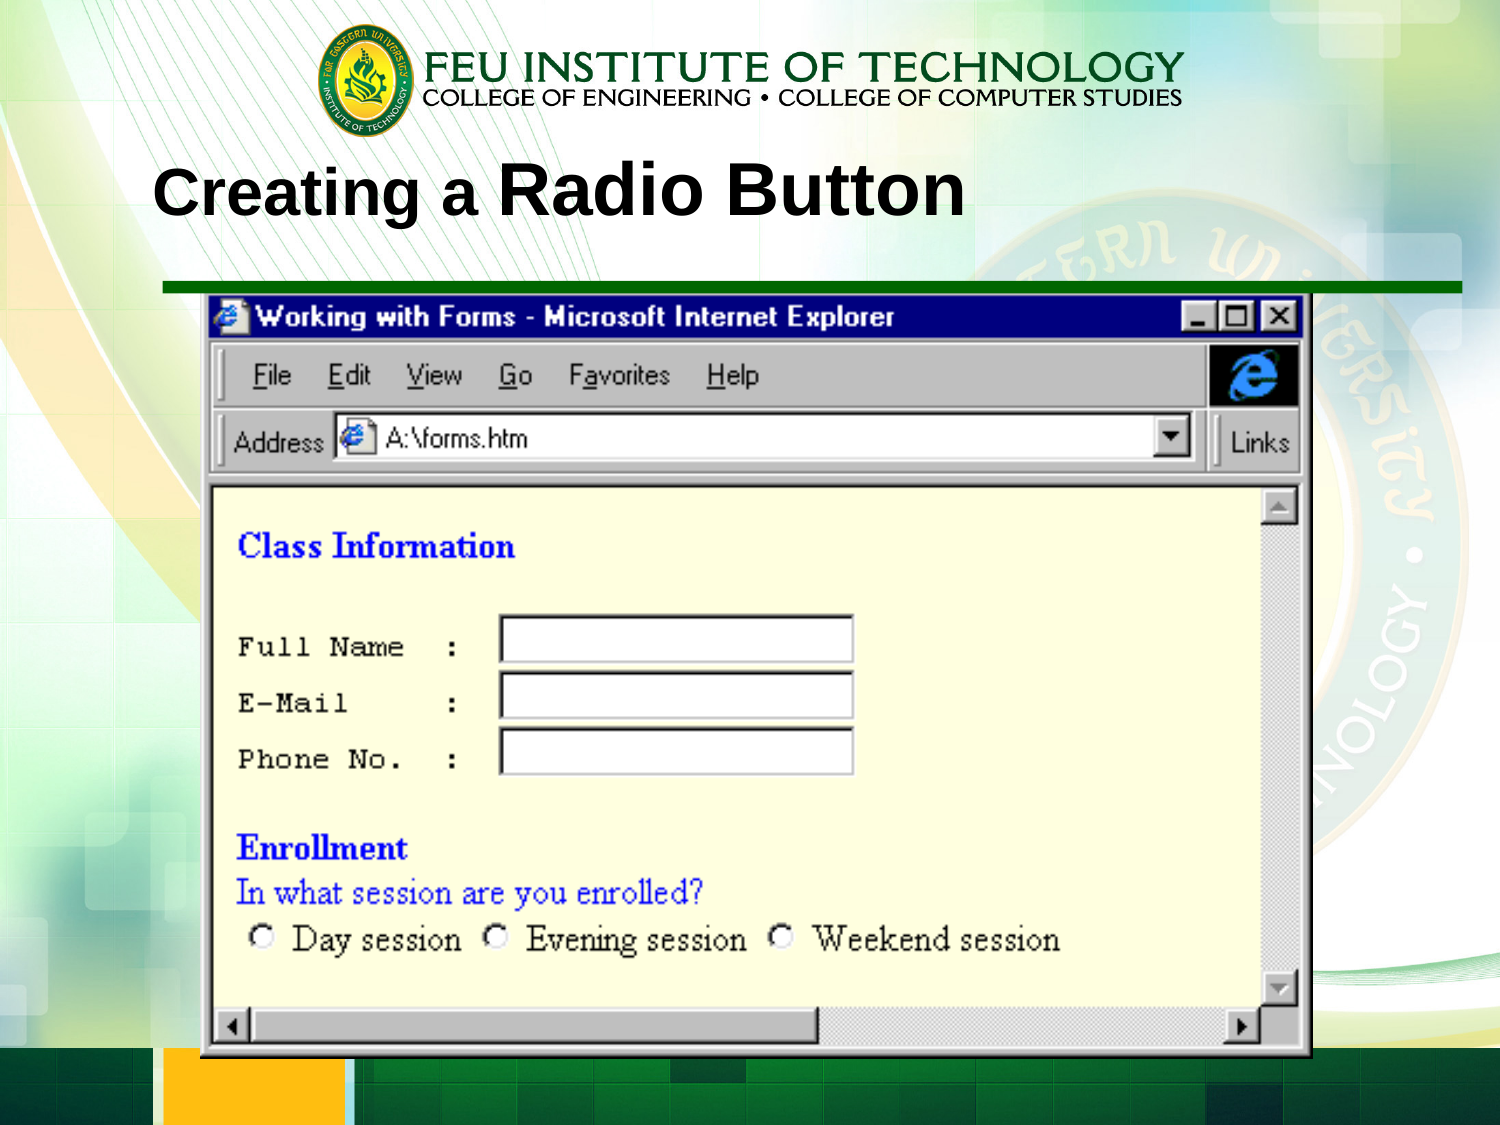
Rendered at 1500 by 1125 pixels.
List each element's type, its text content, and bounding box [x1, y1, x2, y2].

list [199, 287, 1313, 1059]
picture [0, 0, 1500, 1125]
title Creating a Radio Button [137, 119, 1488, 251]
text_box [160, 279, 1465, 295]
